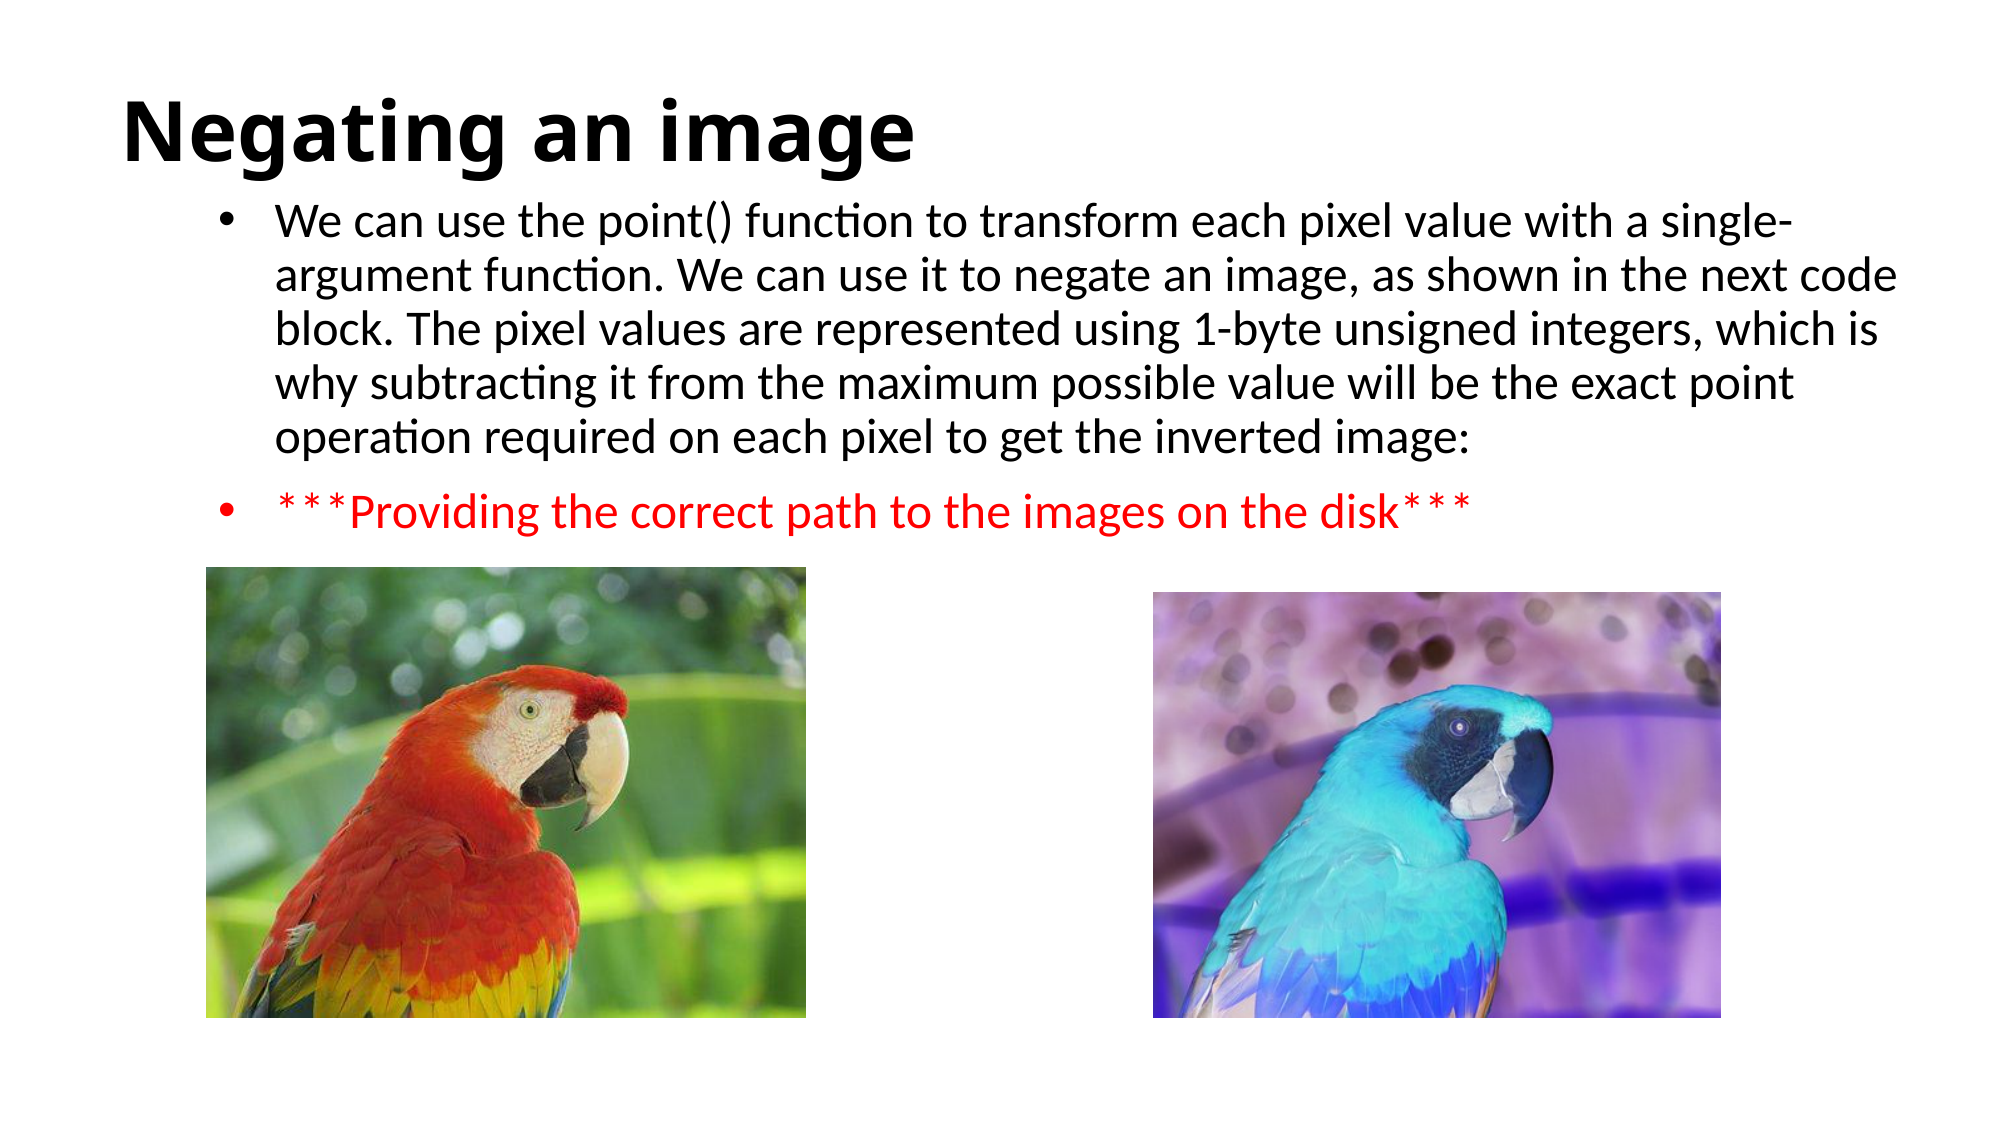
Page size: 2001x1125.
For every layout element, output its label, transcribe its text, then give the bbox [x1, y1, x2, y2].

picture [206, 567, 806, 1018]
title Negating an image [105, 68, 1952, 187]
picture [1153, 592, 1721, 1018]
subtitle We can use the point() function to transform each pixel value with a single-argument function. We can use it to negate an image, as shown in the next code block. The pixel values are represented using 1-byte unsigned integers, which is why subtracting it from the maximum possible value will be the exact point operation required on each pixel to get the inverted image: ***Providing the correct path to the images on the disk*** [203, 186, 1933, 955]
